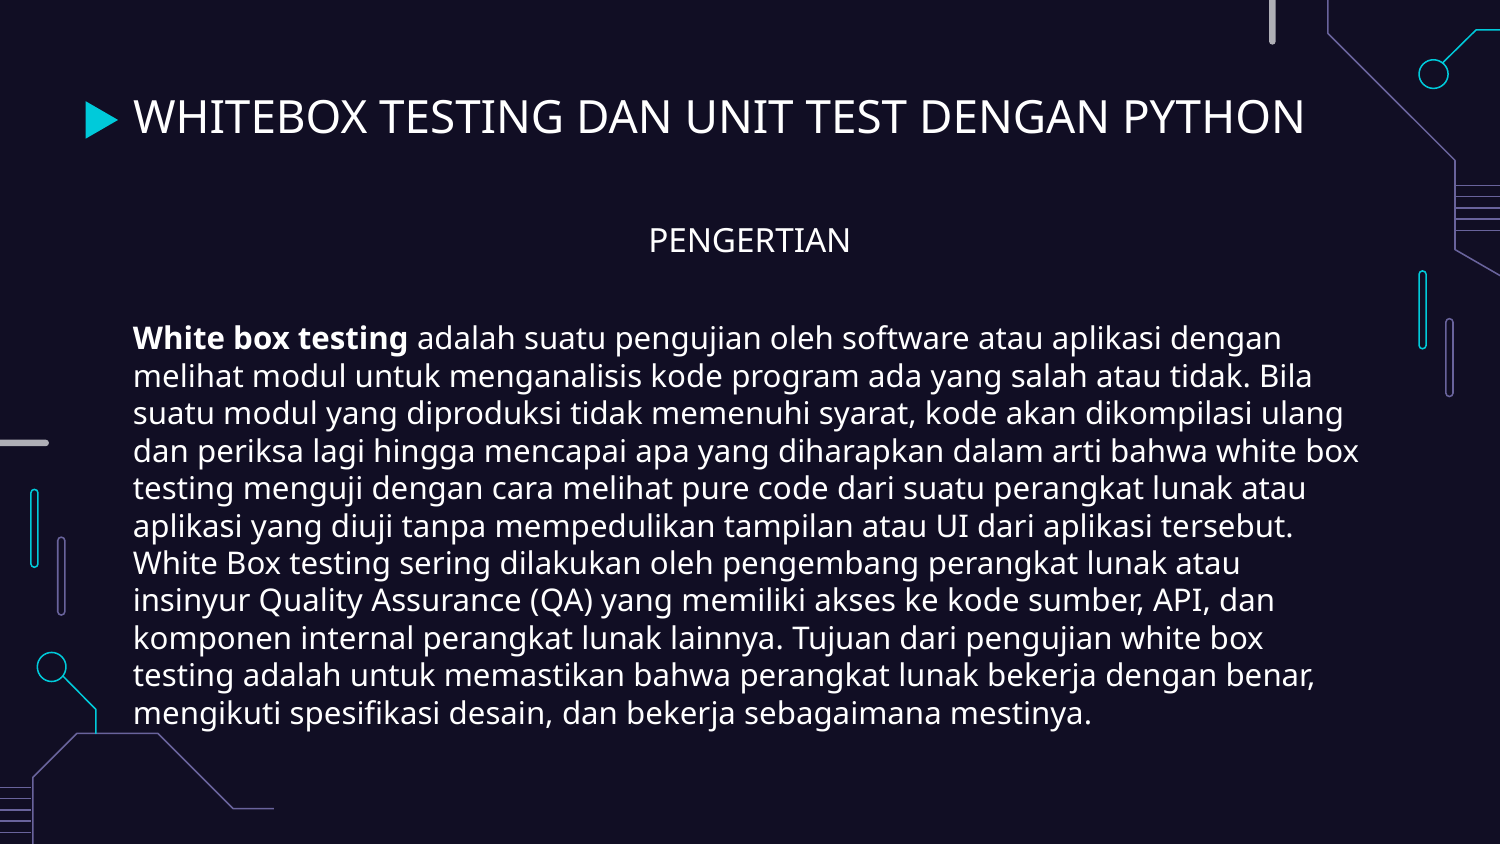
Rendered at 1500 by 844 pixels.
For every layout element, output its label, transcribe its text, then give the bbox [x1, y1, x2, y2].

title WHITEBOX TESTING DAN UNIT TEST DENGAN PYTHON [118, 72, 1382, 167]
list PENGERTIAN [118, 204, 1382, 274]
text_box White box testing adalah suatu pengujian oleh software atau aplikasi dengan melihat modul untuk menganalisis kode program ada yang salah atau tidak. Bila suatu modul yang diproduksi tidak memenuhi syarat, kode akan dikompilasi ulang dan periksa lagi hingga mencapai apa yang diharapkan dalam arti bahwa white box testing menguji dengan cara melihat pure code dari suatu perangkat lunak atau aplikasi yang diuji tanpa mempedulikan tampilan atau UI dari aplikasi tersebut. White Box testing sering dilakukan oleh pengembang perangkat lunak atau insinyur Quality Assurance (QA) yang memiliki akses ke kode sumber, API, dan komponen internal perangkat lunak lainnya. Tujuan dari pengujian white box testing adalah untuk memastikan bahwa perangkat lunak bekerja dengan benar, mengikuti spesifikasi desain, dan bekerja sebagaimana mestinya. [118, 311, 1382, 738]
